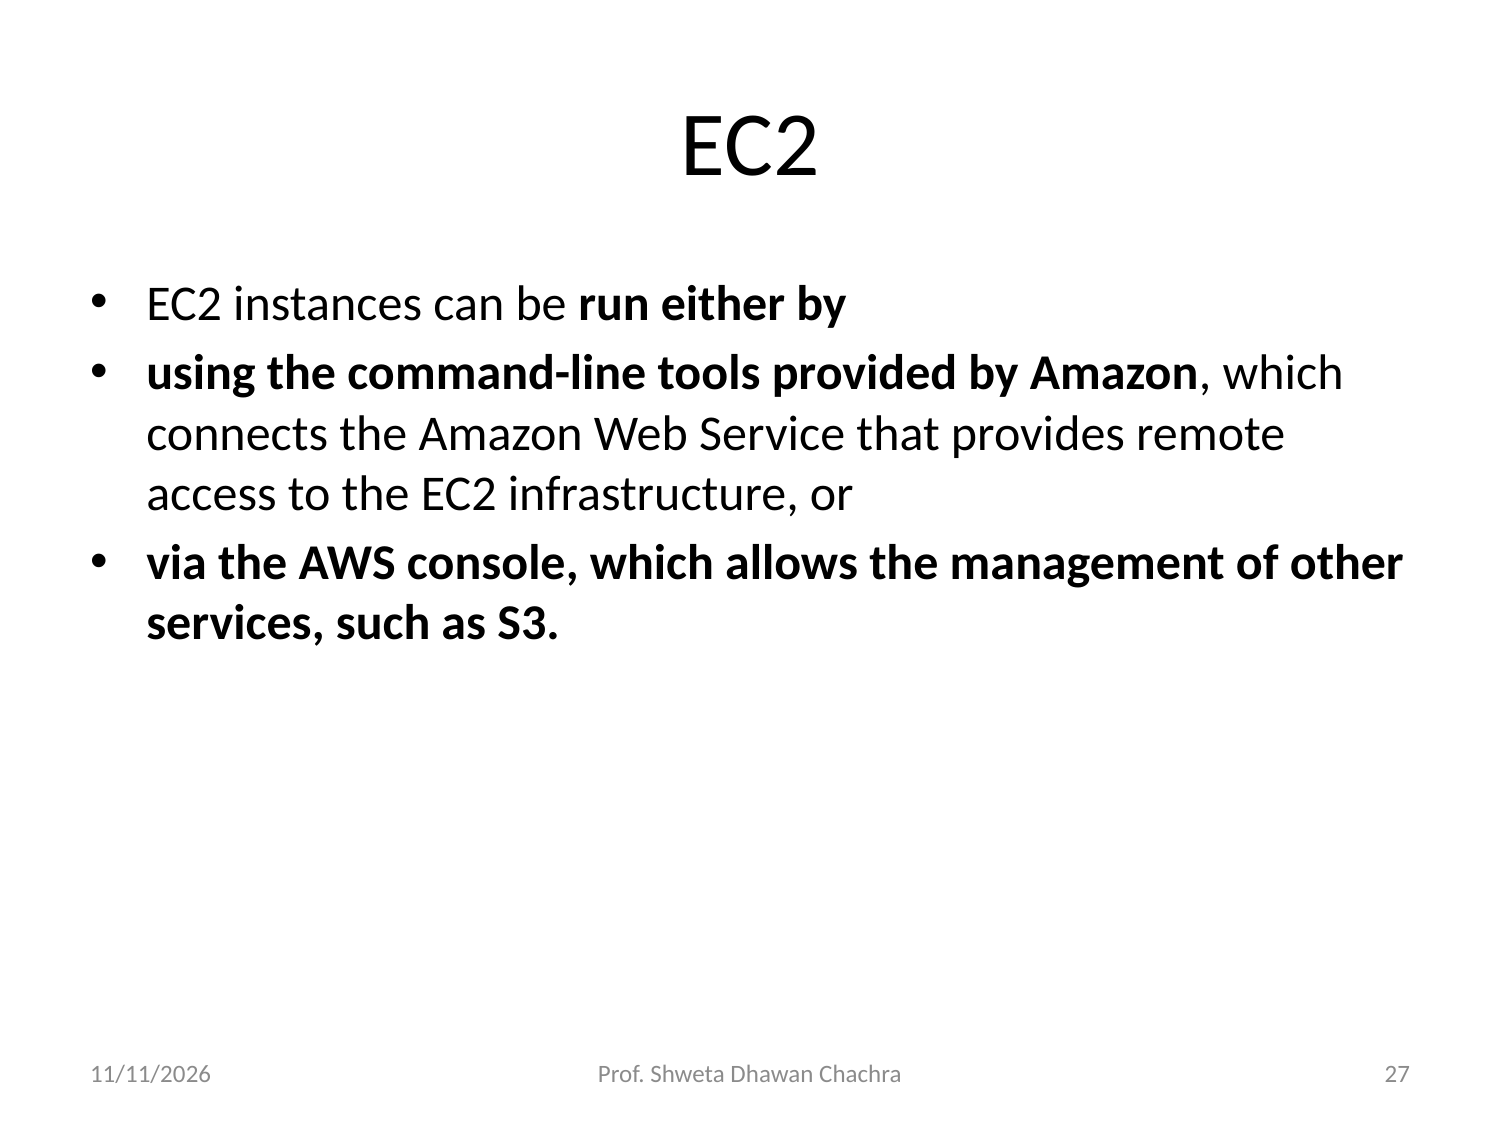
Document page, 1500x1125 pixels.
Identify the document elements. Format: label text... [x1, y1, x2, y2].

title EC2 [75, 45, 1425, 233]
footer Prof. Shweta Dhawan Chachra [512, 1042, 988, 1103]
slide_number 27 [1074, 1042, 1425, 1103]
list EC2 instances can be run either by using the command-line tools provided by Amazon, which connects the Amazon Web Service that provides remote access to the EC2 infrastructure, or via the AWS console, which allows the management of other services, such as S3. [75, 262, 1425, 1005]
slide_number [75, 1042, 425, 1103]
